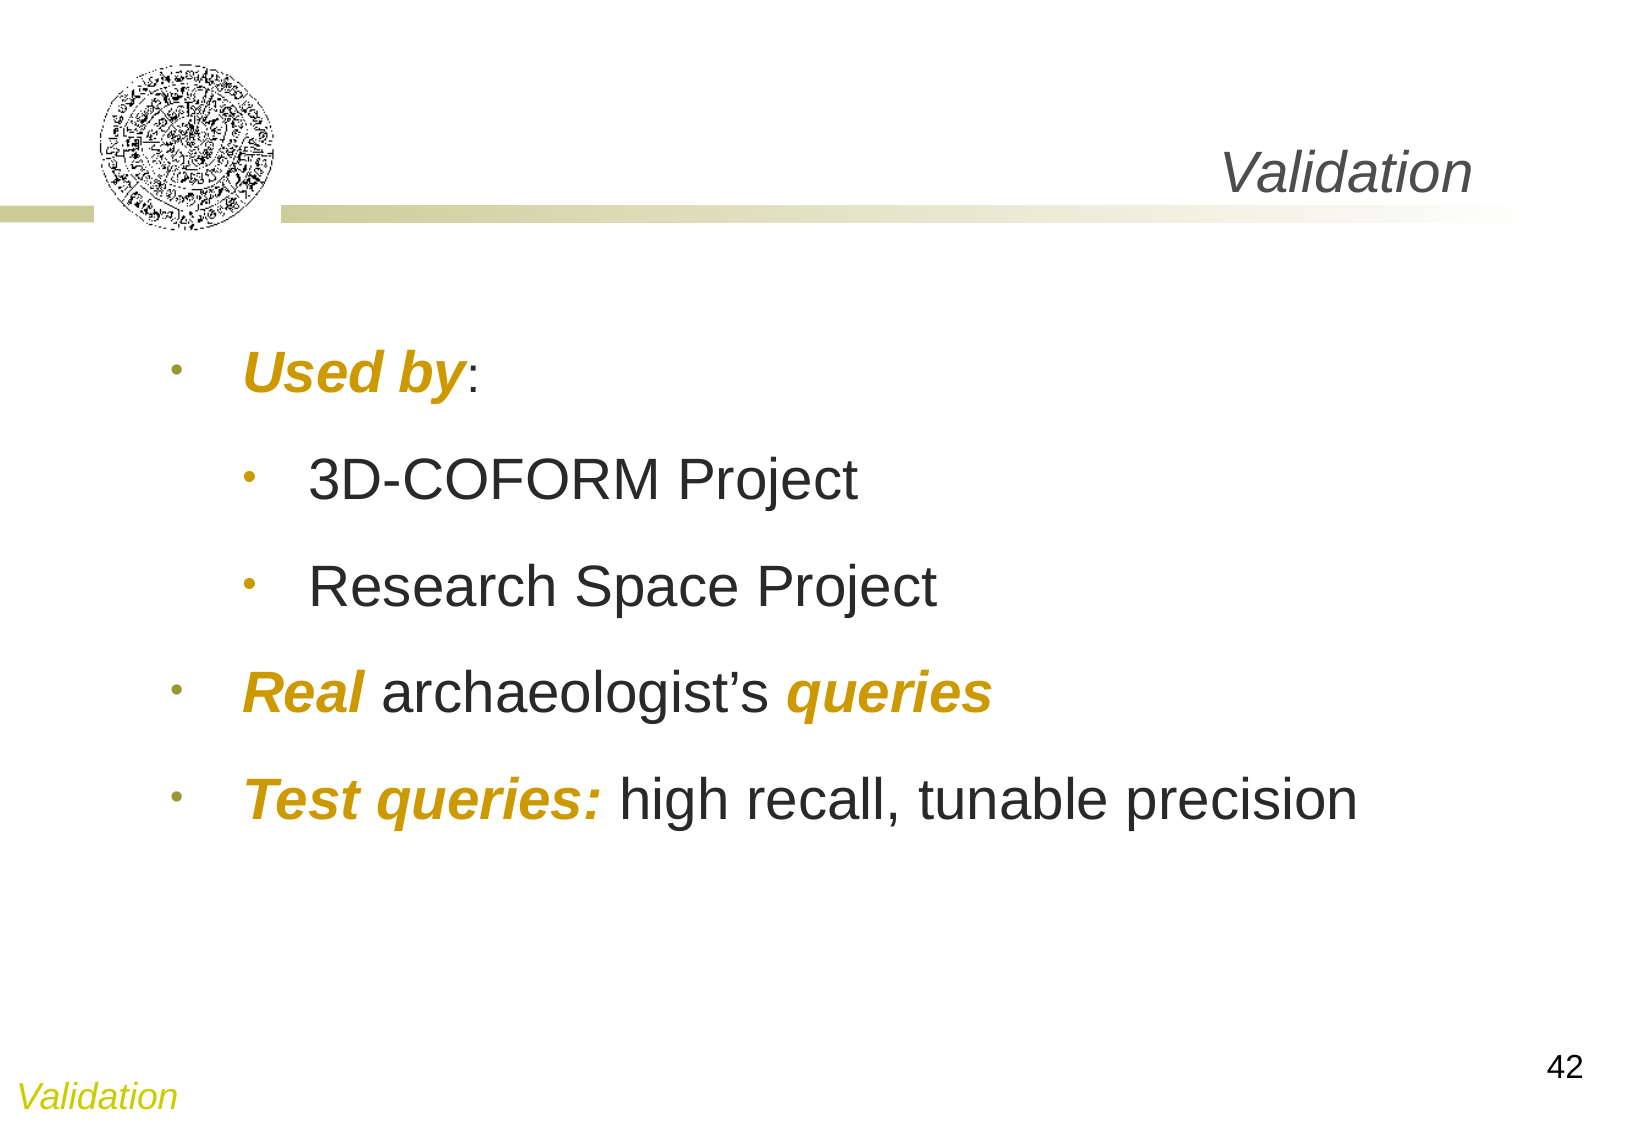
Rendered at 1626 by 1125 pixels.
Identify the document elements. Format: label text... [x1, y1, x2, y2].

text_box Used by: 3D-COFORM Project Research Space Project Real archaeologist’s queries Test queries: high recall, tunable precision [81, 240, 1544, 1091]
title Validation [316, 116, 1490, 212]
slide_number 42 [1524, 1037, 1600, 1101]
text_box Validation [1, 1064, 194, 1125]
